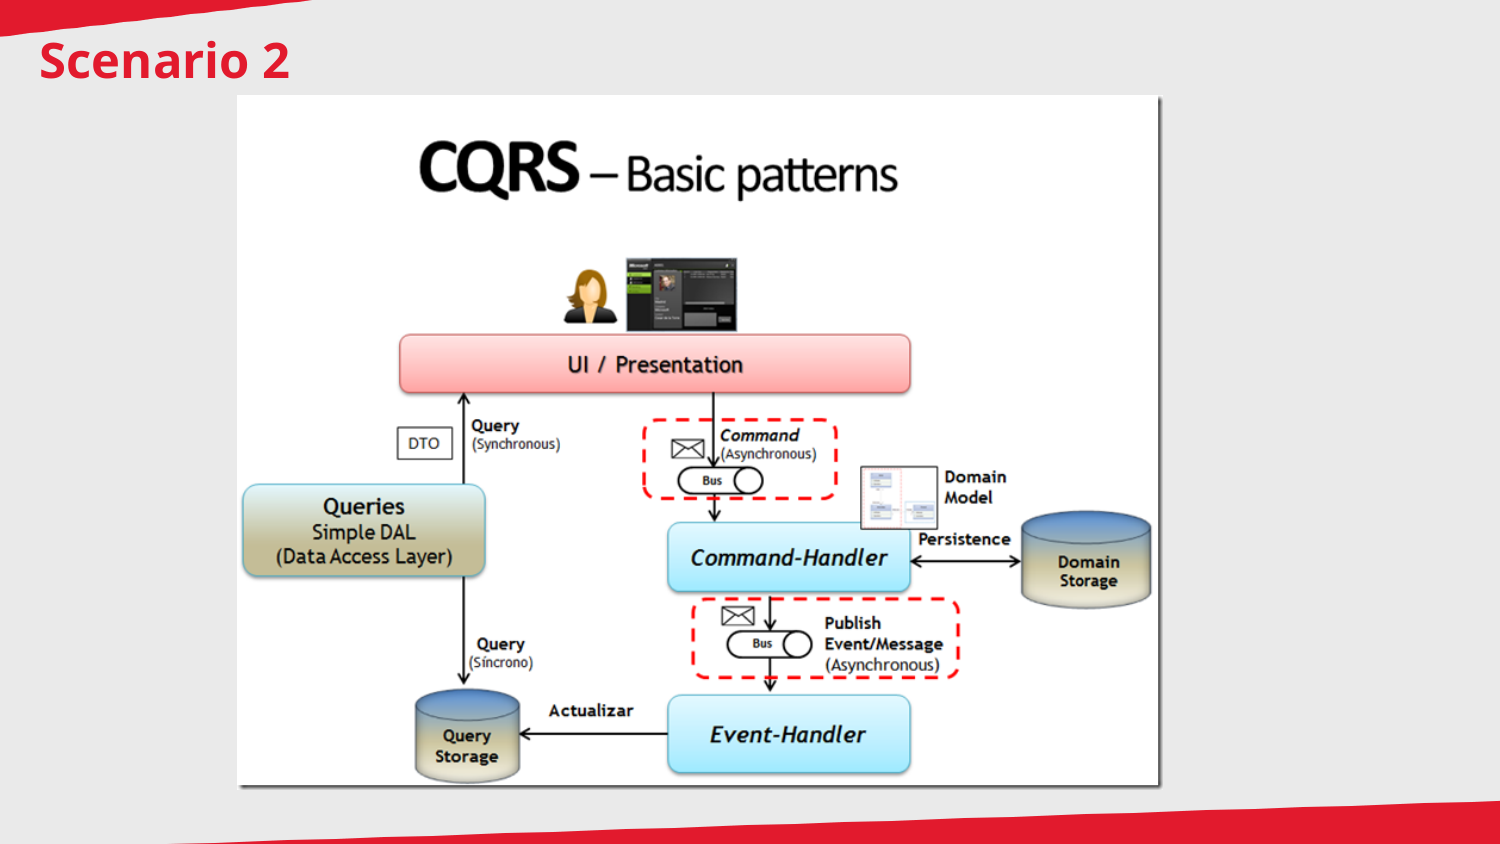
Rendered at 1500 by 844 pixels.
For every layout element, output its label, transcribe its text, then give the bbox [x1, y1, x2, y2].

picture [0, 0, 1500, 844]
title Scenario 2 [24, 21, 1013, 96]
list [237, 95, 1163, 791]
